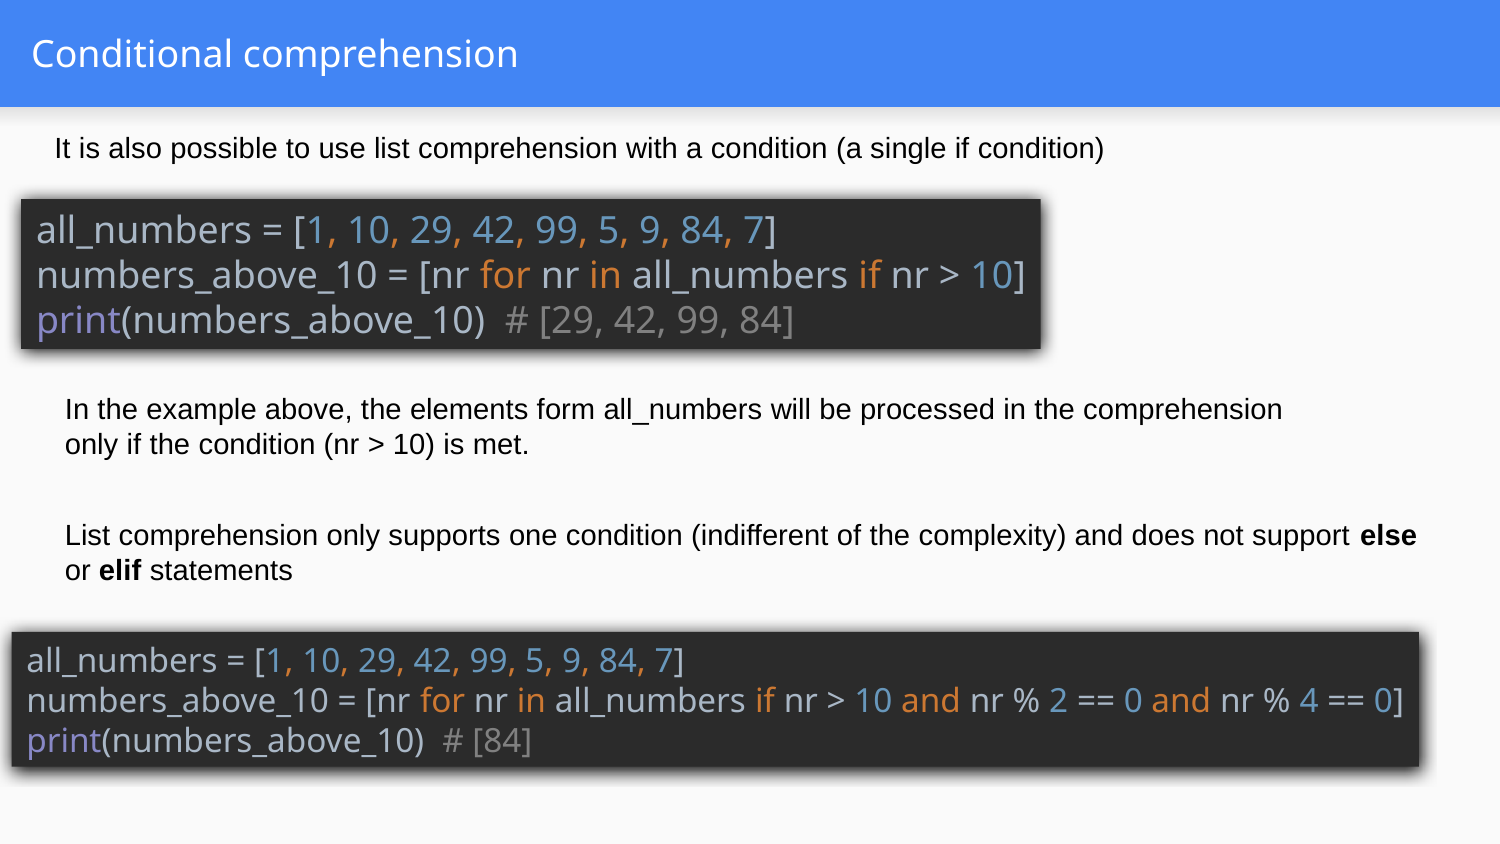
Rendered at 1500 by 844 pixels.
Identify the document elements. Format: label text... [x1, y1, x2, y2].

text_box It is also possible to use list comprehension with a condition (a single if condition) [39, 121, 1311, 172]
text_box List comprehension only supports one condition (indifferent of the complexity) and does not support else or elif statements [50, 508, 1465, 594]
text_box In the example above, the elements form all_numbers will be processed in the comprehension only if the condition (nr > 10) is met. [49, 383, 1311, 468]
text_box all_numbers = [1, 10, 29, 42, 99, 5, 9, 84, 7] numbers_above_10 = [nr for nr in all_numbers if nr > 10 and nr % 2 == 0 and nr % 4 == 0] print(numbers_above_10) # [84] [11, 631, 1419, 767]
text_box all_numbers = [1, 10, 29, 42, 99, 5, 9, 84, 7] numbers_above_10 = [nr for nr in all_numbers if nr > 10] print(numbers_above_10) # [29, 42, 99, 84] [20, 199, 1041, 349]
title Conditional comprehension [16, 2, 1464, 102]
